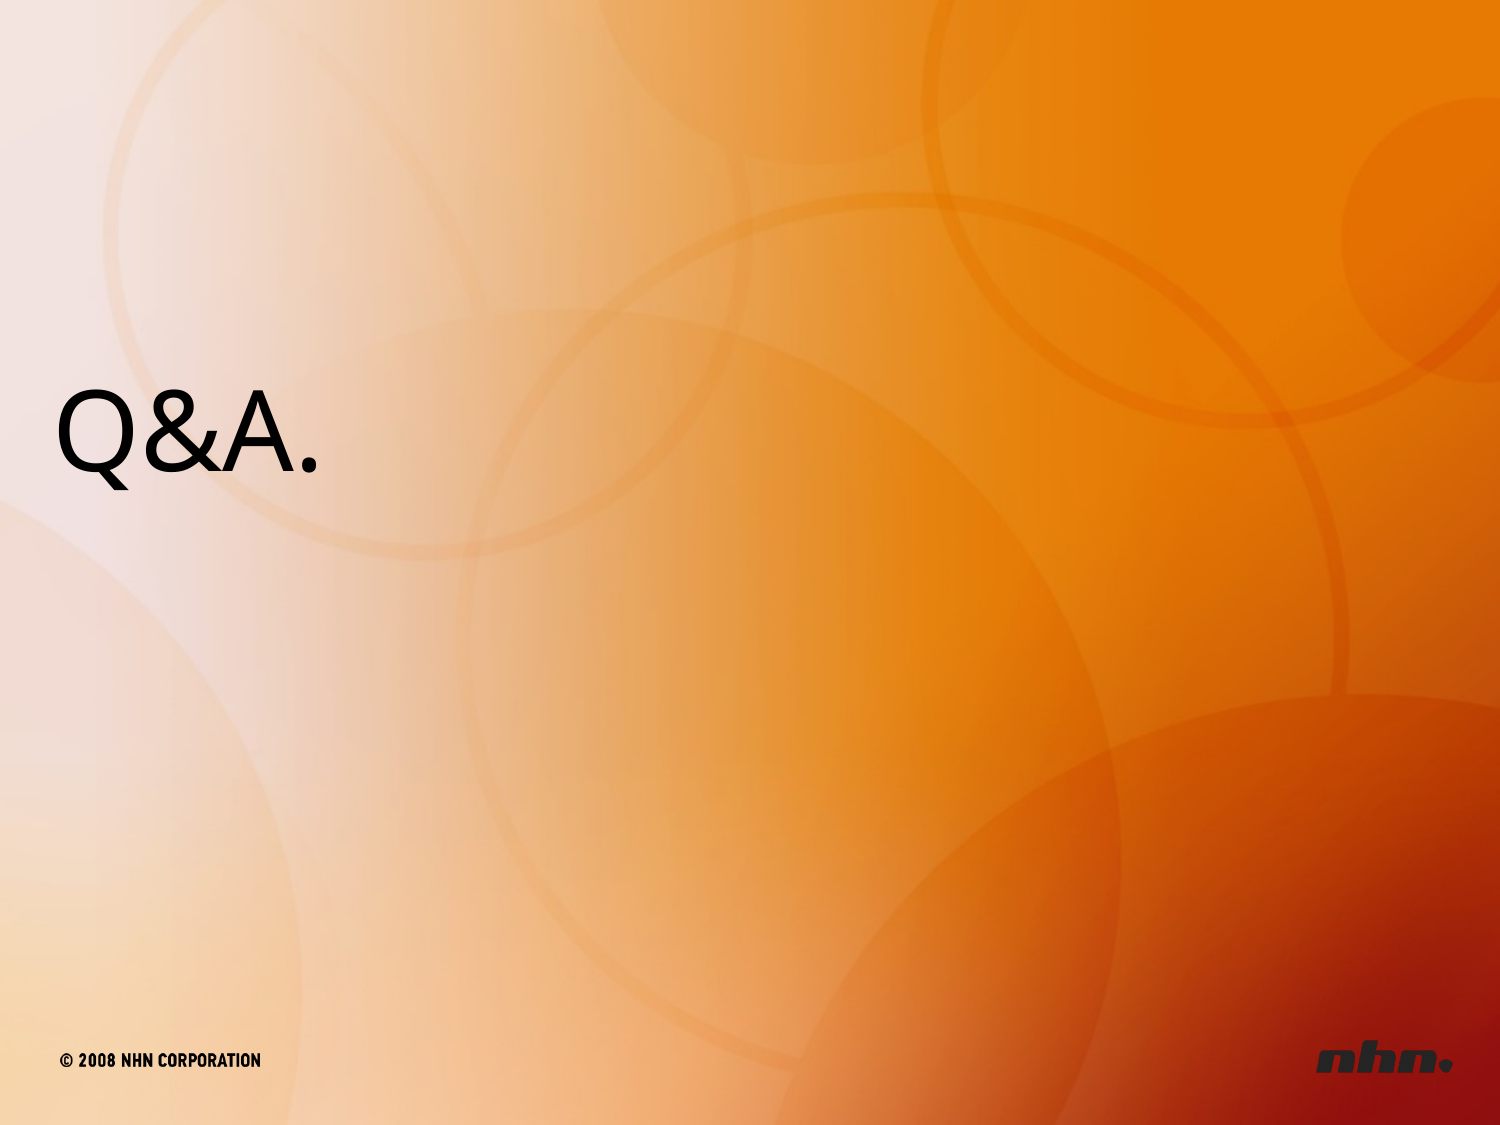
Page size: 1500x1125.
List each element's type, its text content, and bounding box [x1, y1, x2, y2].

text_box Q&A. [37, 351, 893, 502]
picture [0, 0, 1500, 1125]
